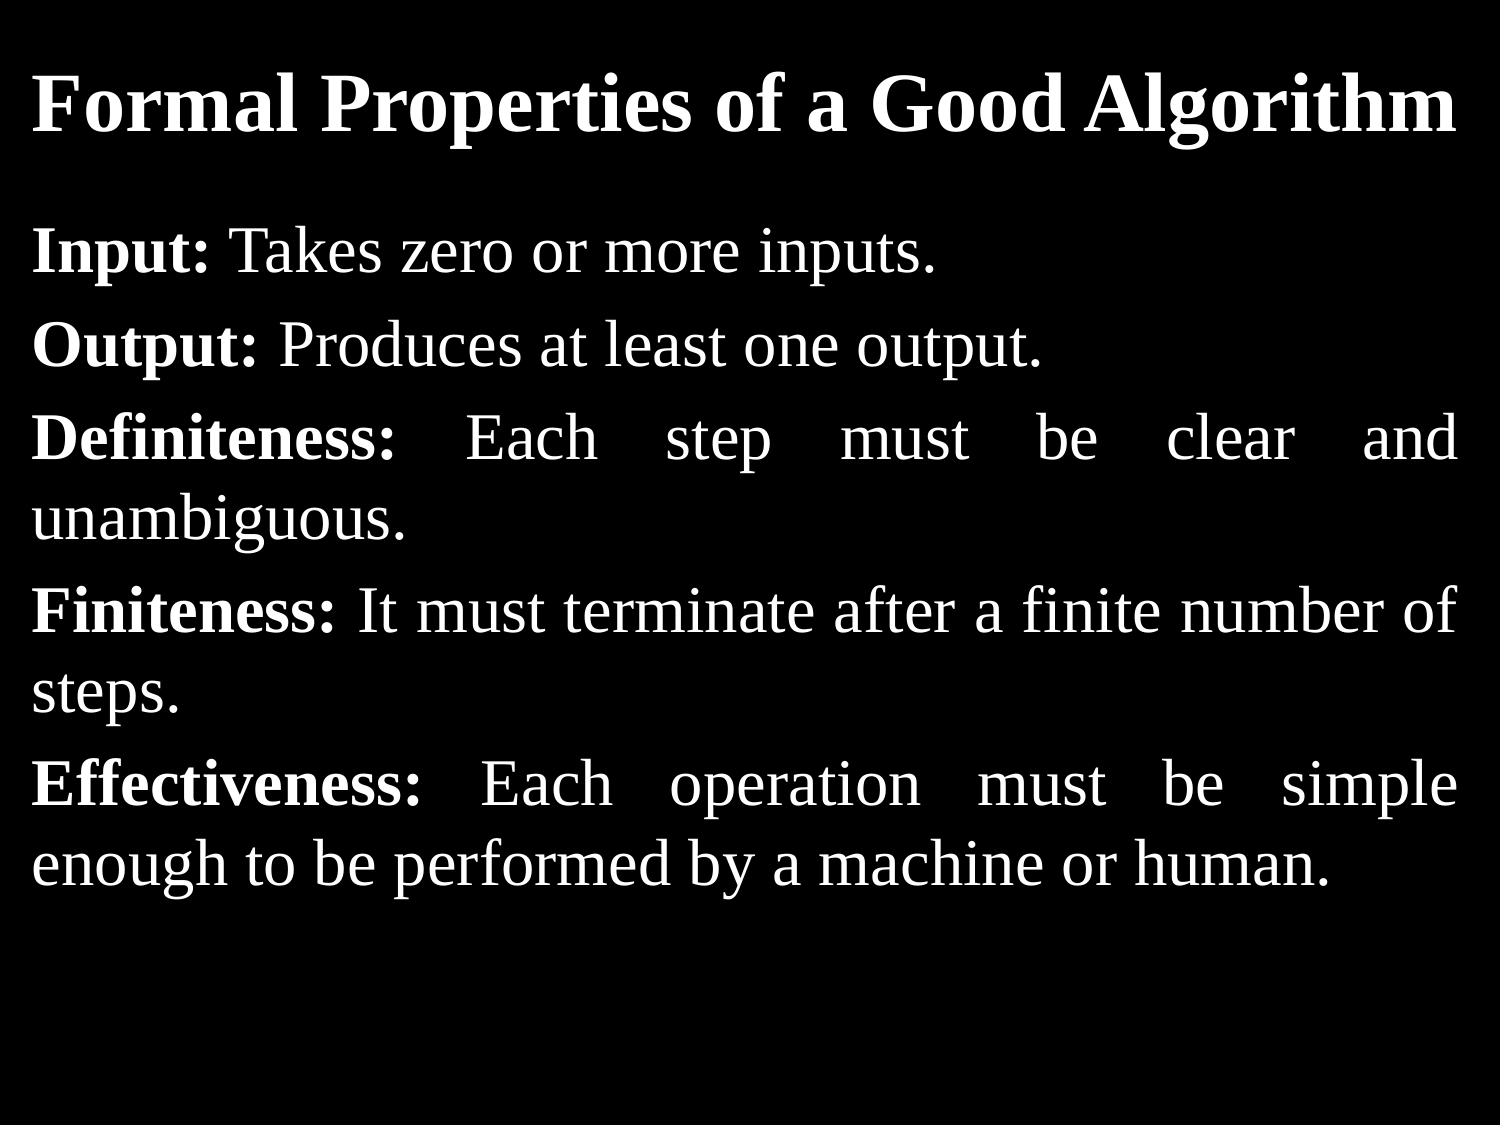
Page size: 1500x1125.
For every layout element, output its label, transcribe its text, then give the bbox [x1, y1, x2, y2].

list Input: Takes zero or more inputs. Output: Produces at least one output. Definiteness: Each step must be clear and unambiguous. Finiteness: It must terminate after a finite number of steps. Effectiveness: Each operation must be simple enough to be performed by a machine or human. [16, 198, 1476, 1099]
title Formal Properties of a Good Algorithm [16, 26, 1476, 170]
